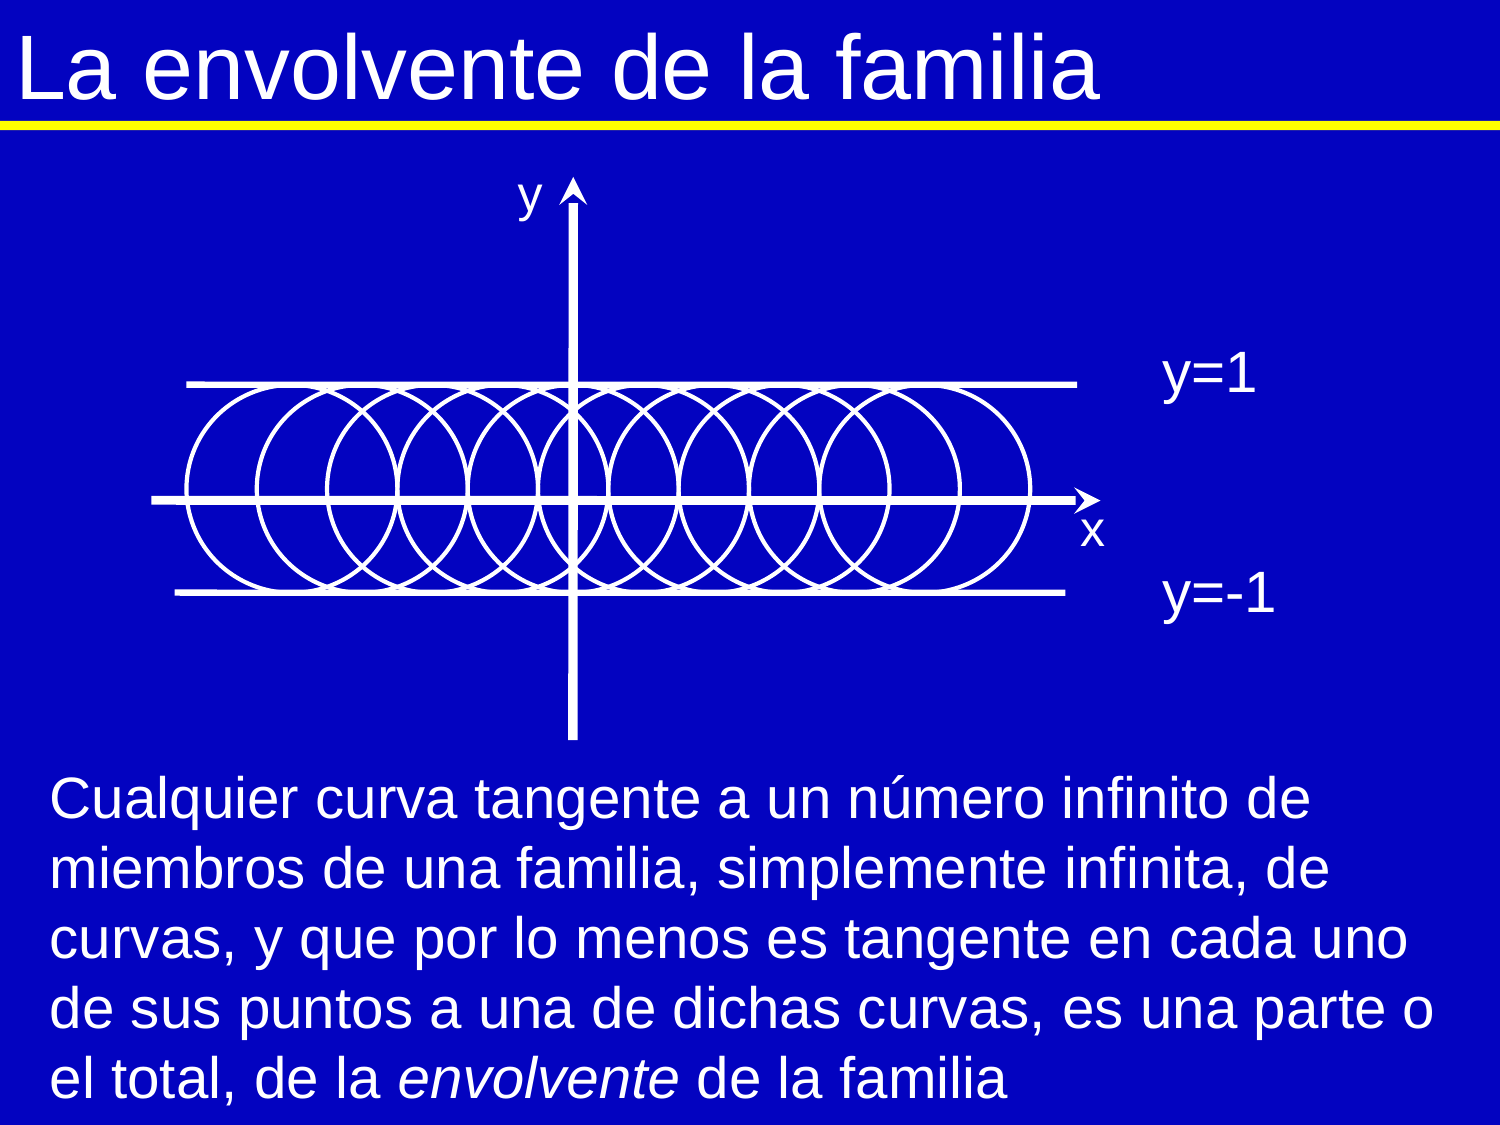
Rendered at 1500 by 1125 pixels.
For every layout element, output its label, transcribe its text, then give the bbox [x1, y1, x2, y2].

text_box Cualquier curva tangente a un número infinito de miembros de una familia, simplemente infinita, de curvas, y que por lo menos es tangente en cada uno de sus puntos a una de dichas curvas, es una parte o el total, de la envolvente de la familia [35, 752, 1465, 1118]
title La envolvente de la familia [0, 0, 1426, 125]
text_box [151, 153, 1359, 741]
